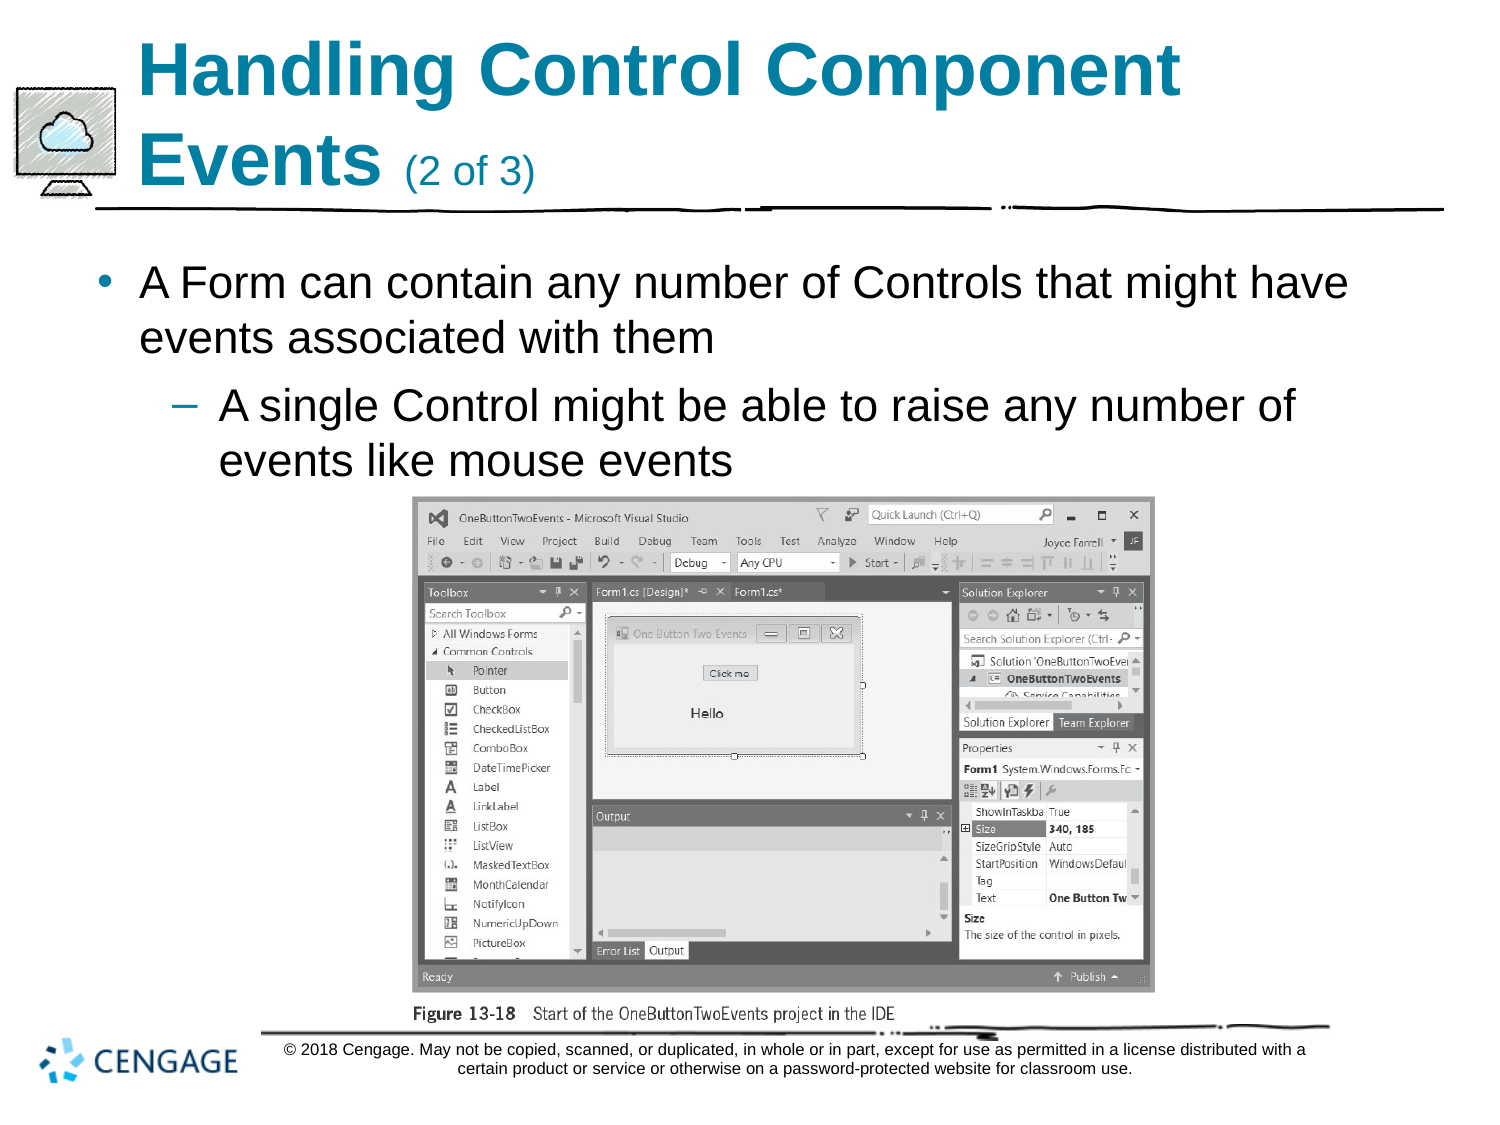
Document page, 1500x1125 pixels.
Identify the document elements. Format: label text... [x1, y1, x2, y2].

picture [19, 1024, 250, 1096]
picture [412, 496, 1155, 1023]
title Handling Control Component Events (2 of 3) [137, 18, 1430, 200]
list A Form can contain any number of Controls that might have events associated with them A single Control might be able to raise any number of events like mouse events [97, 252, 1413, 488]
picture [261, 1024, 1331, 1040]
picture [95, 205, 1444, 213]
list © 2018 Cengage. May not be copied, scanned, or duplicated, in whole or in part, except for use as permitted in a license distributed with a certain product or service or otherwise on a password-protected website for classroom use. [261, 1040, 1331, 1089]
picture [13, 86, 117, 201]
